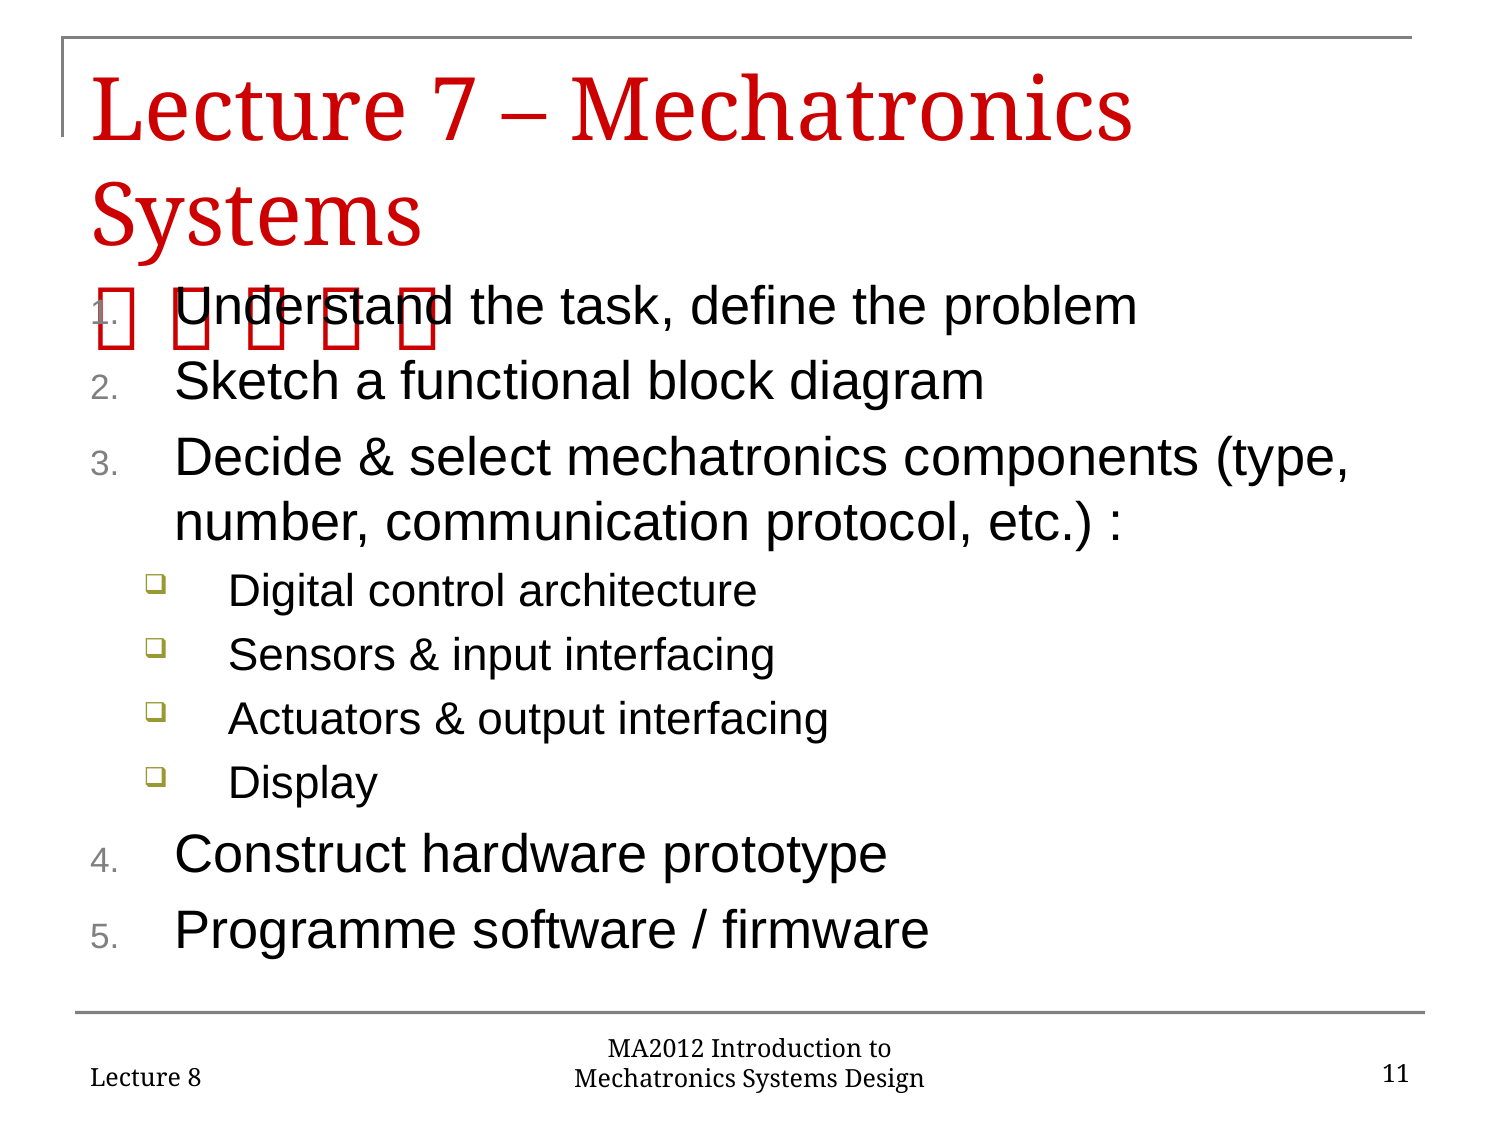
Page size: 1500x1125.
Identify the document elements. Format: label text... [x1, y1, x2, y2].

list Understand the task, define the problem Sketch a functional block diagram Decide & select mechatronics components (type, number, communication protocol, etc.) : Digital control architecture Sensors & input interfacing Actuators & output interfacing Display Construct hardware prototype Programme software / firmware [75, 262, 1425, 1006]
slide_number 11 [1074, 1023, 1426, 1100]
title Lecture 7 – Mechatronics Systems      [75, 45, 1425, 233]
footer MA2012 Introduction to Mechatronics Systems Design [512, 1024, 988, 1101]
slide_number Lecture 8 [74, 1023, 426, 1100]
